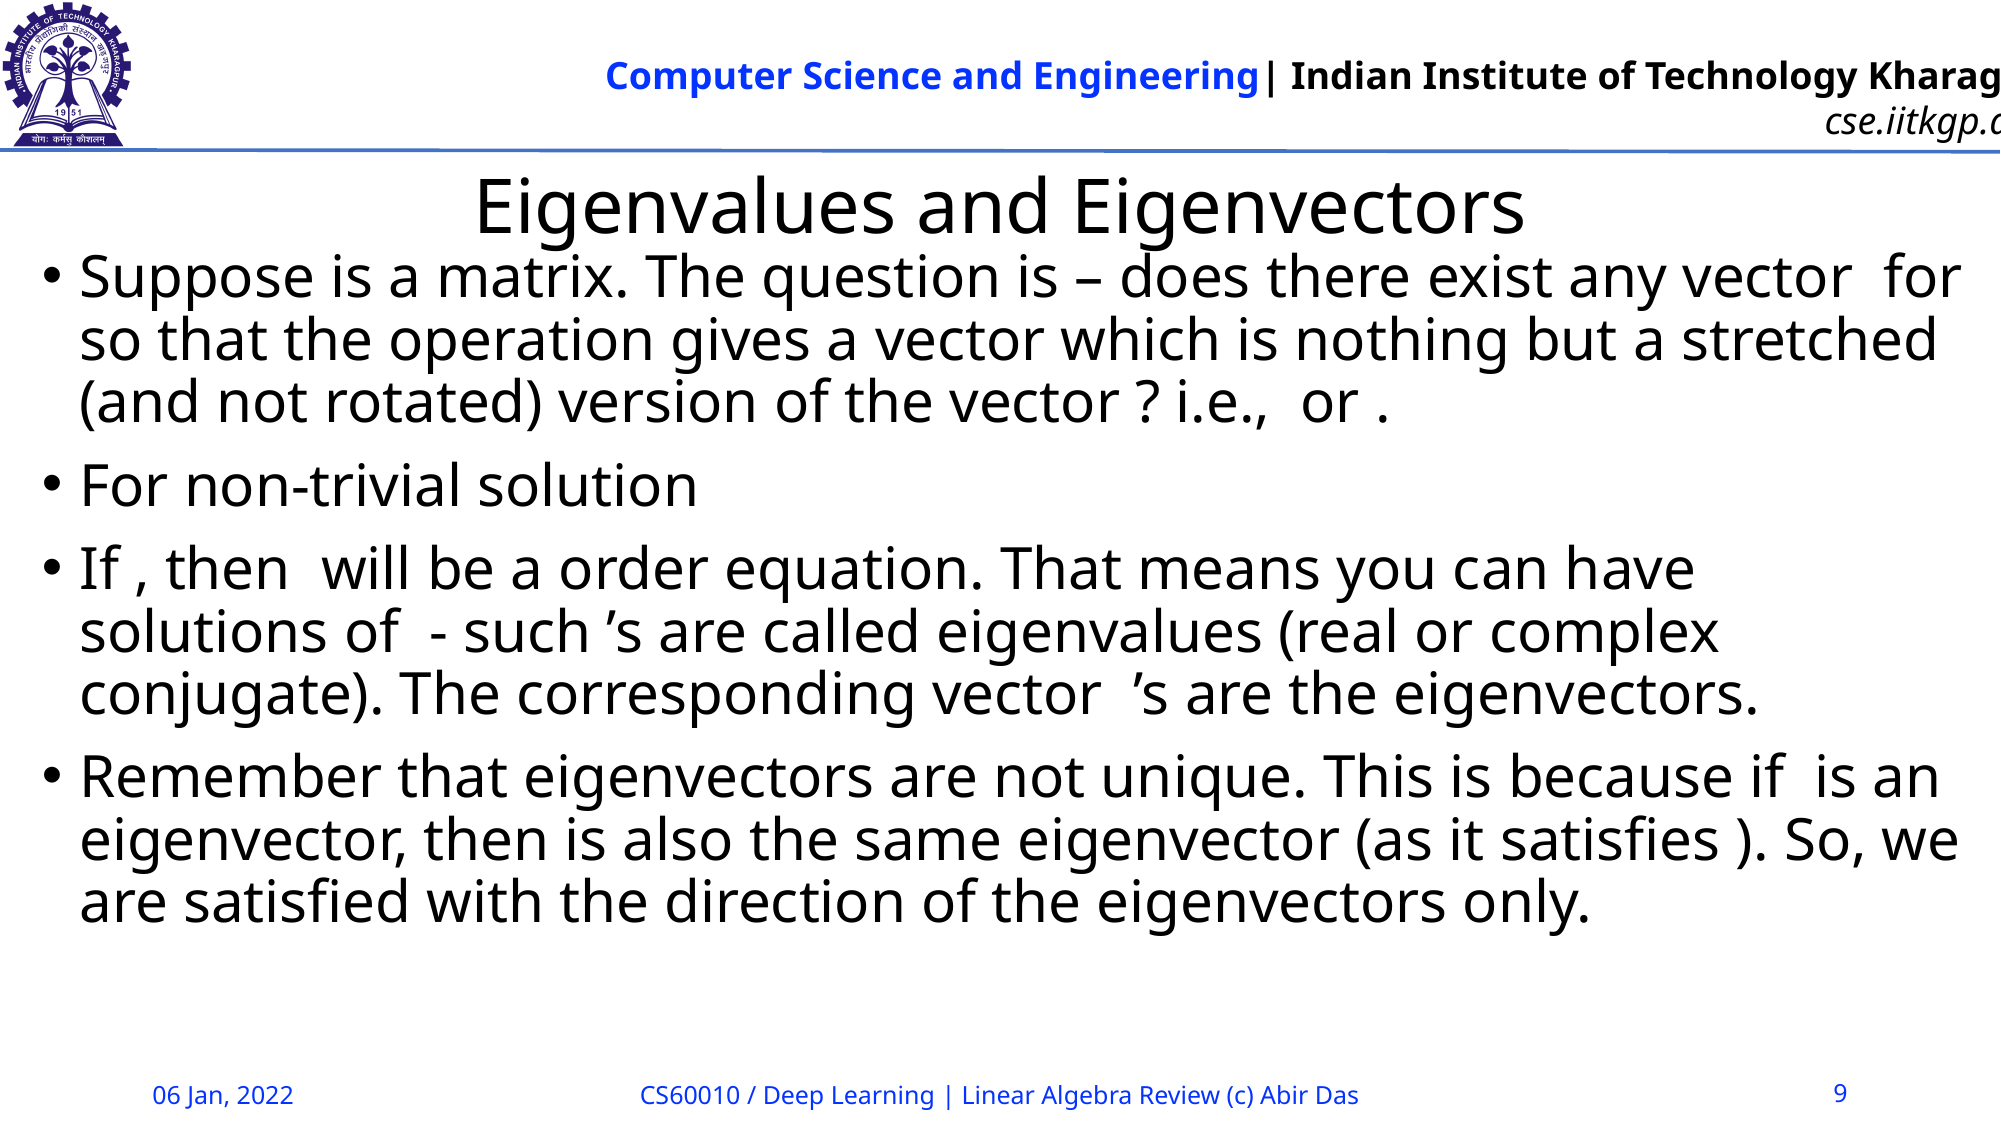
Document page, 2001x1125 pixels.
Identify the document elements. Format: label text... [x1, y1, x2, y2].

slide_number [137, 1065, 330, 1125]
title Eigenvalues and Eigenvectors [406, 108, 1593, 298]
picture [2, 2, 131, 147]
slide_number 9 [1733, 1065, 1863, 1125]
footer CS60010 / Deep Learning | Linear Algebra Review (c) Abir Das [330, 1065, 1670, 1125]
